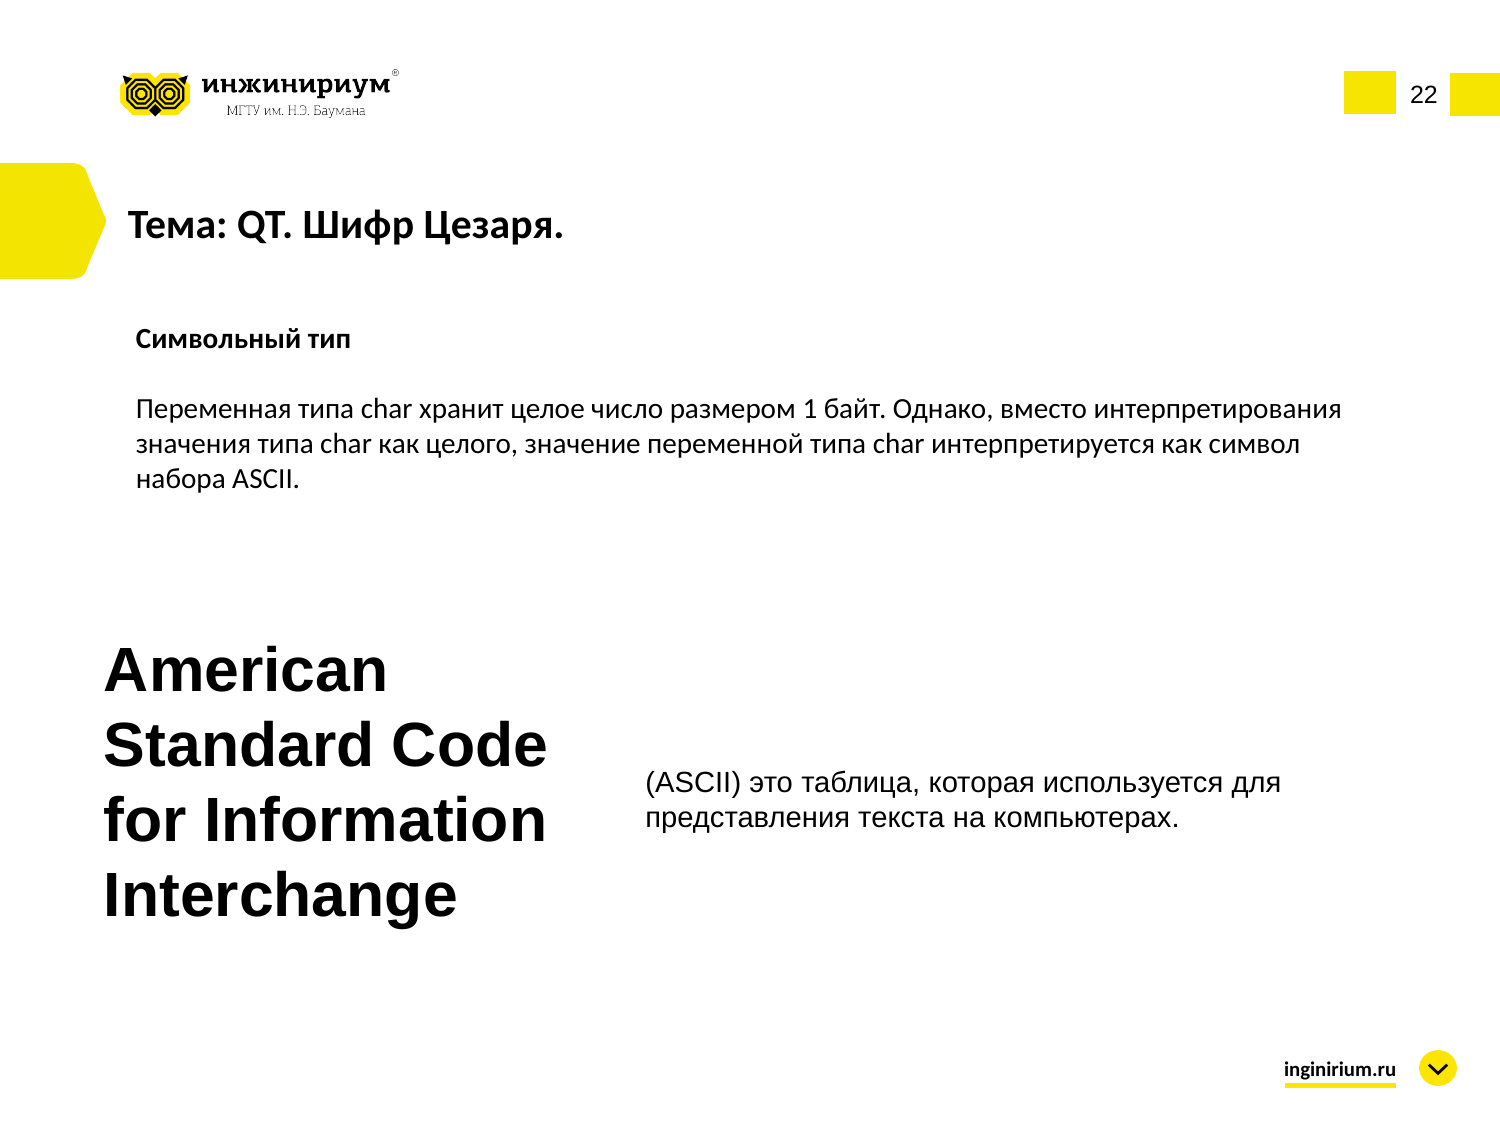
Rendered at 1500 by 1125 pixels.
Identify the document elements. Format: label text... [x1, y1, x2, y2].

text_box inginirium.ru [1263, 1047, 1412, 1088]
text_box American Standard Code for Information Interchange [88, 621, 570, 975]
text_box (ASCII) это таблица, которая используется для представления текста на компьютерах. [630, 755, 1381, 842]
picture [1344, 71, 1396, 115]
picture [1449, 73, 1500, 116]
text_box Символьный тип Переменная типа char хранит целое число размером 1 байт. Однако, вместо интерпретирования значения типа char как целого, значение переменной типа char интерпретируется как символ набора ASCII. [120, 311, 1412, 716]
picture [1419, 1049, 1457, 1086]
picture [1284, 1083, 1396, 1088]
picture [0, 163, 106, 279]
text_box 22 [1395, 70, 1474, 120]
text_box Тема: QT. Шифр Цезаря. [113, 189, 1353, 293]
picture [120, 68, 399, 119]
